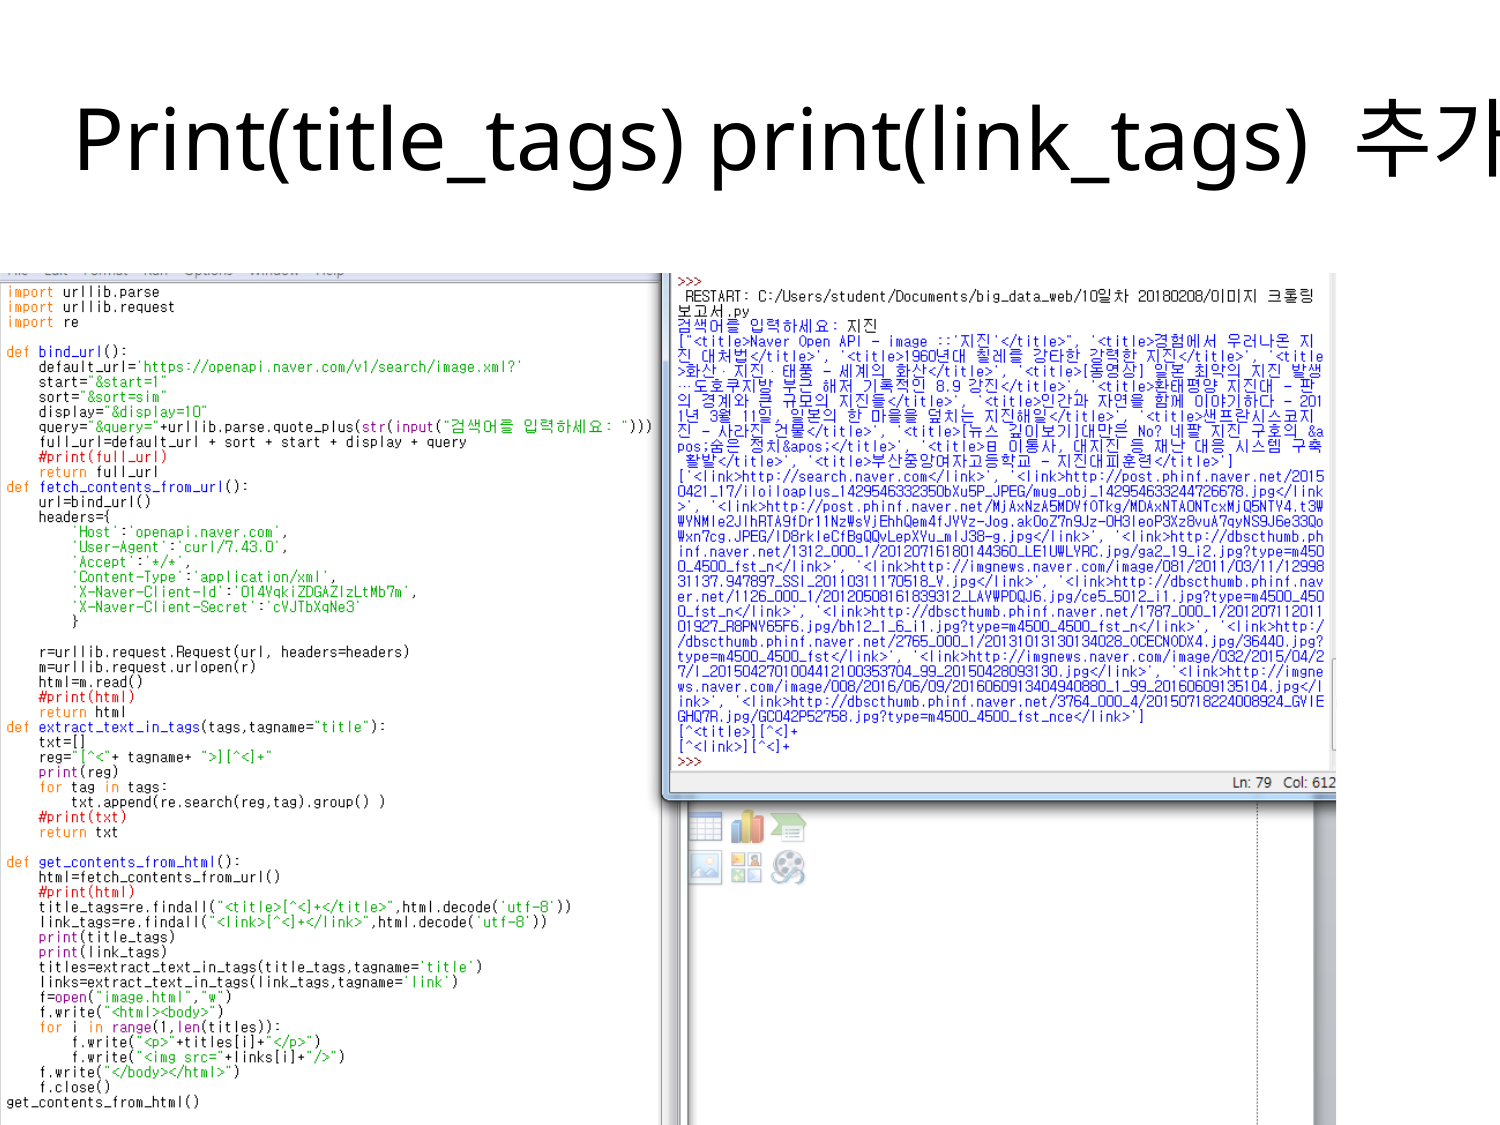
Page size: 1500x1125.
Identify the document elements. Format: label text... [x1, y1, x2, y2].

title Print(title_tags) print(link_tags) 추가 [53, 30, 1500, 242]
picture [0, 273, 1337, 1125]
